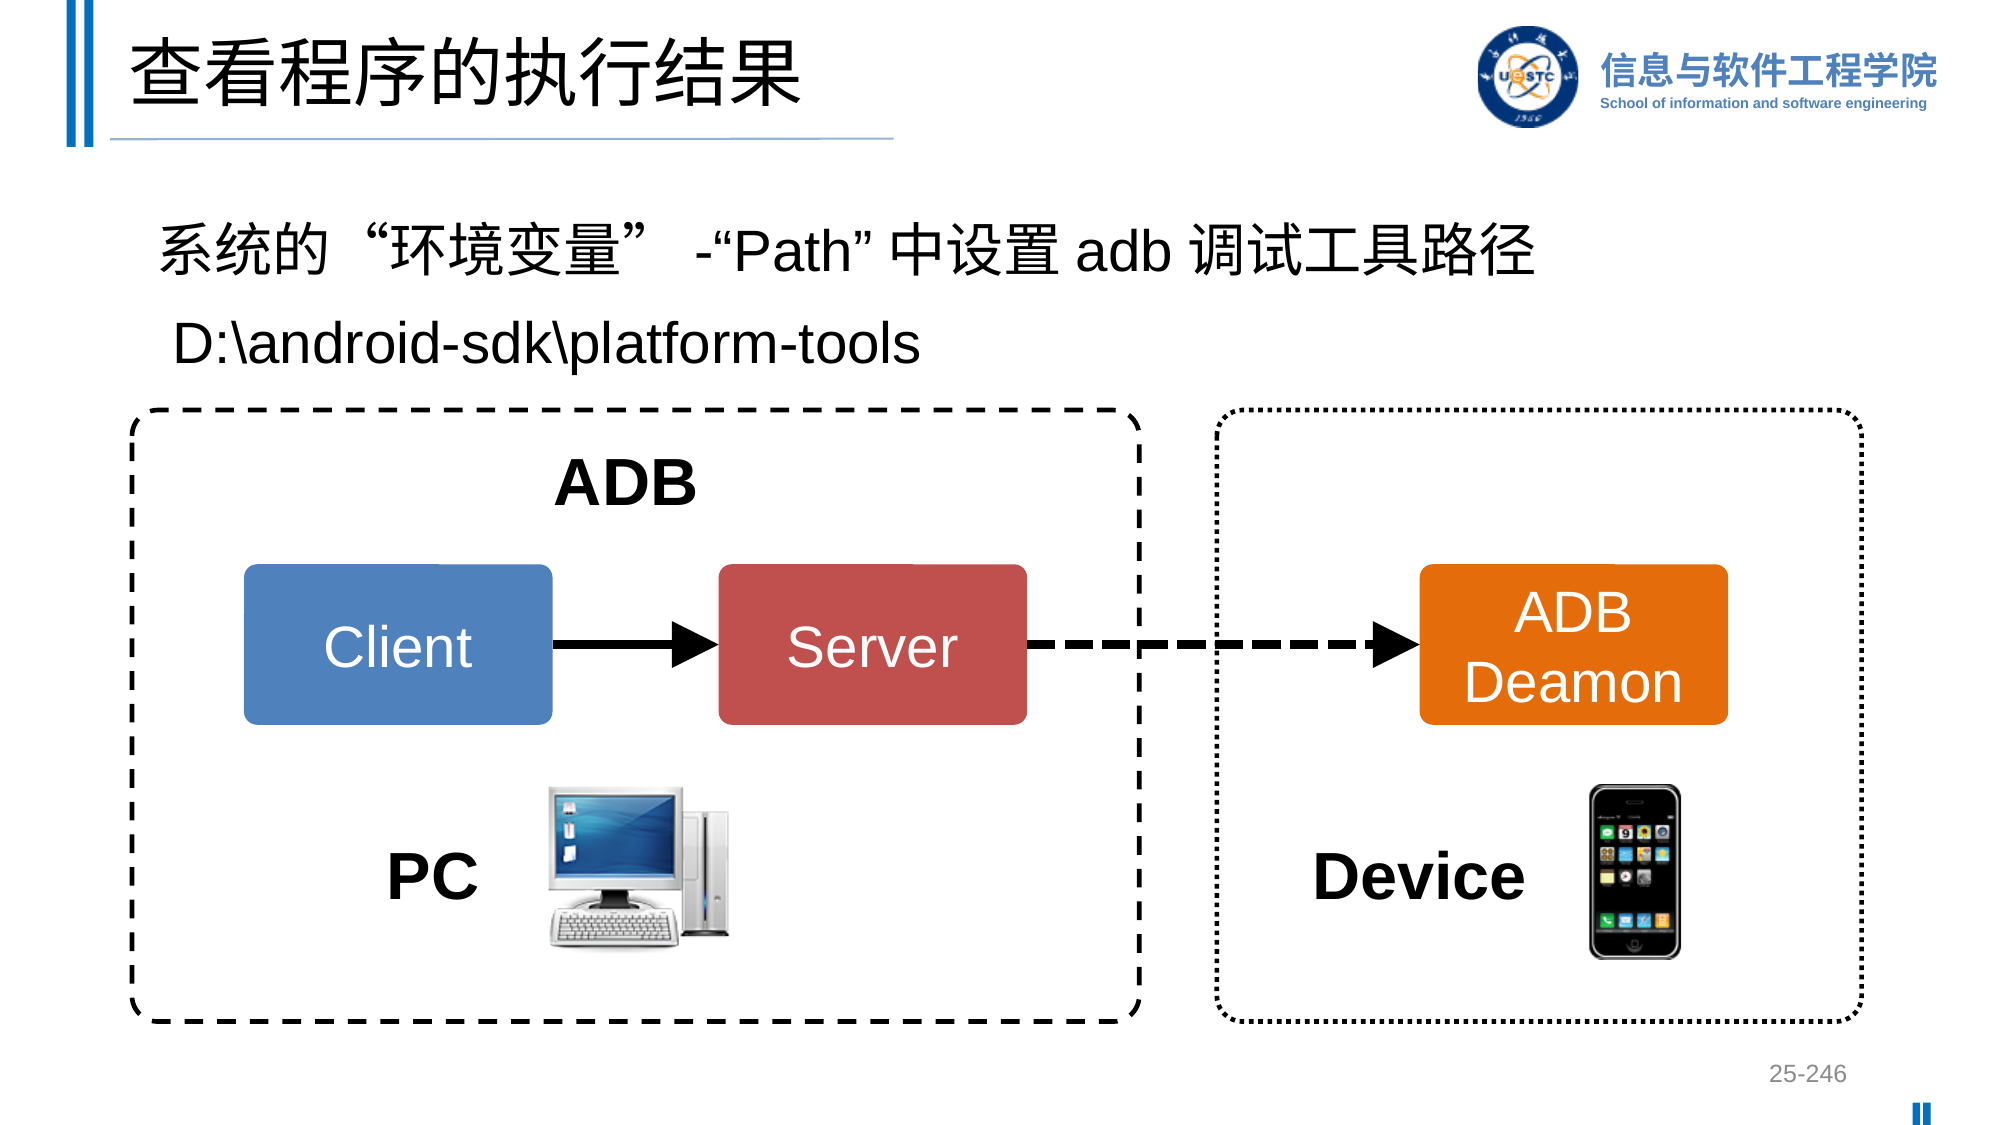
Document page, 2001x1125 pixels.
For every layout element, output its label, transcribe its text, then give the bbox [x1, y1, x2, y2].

text_box D:\android-sdk\platform-tools [158, 283, 947, 383]
list 系统的“环境变量”-“Path”中设置adb调试工具路径 [141, 184, 1863, 311]
slide_number 25-246 [1412, 1042, 1863, 1103]
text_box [132, 410, 1862, 1022]
title 查看程序的执行结果 [113, 10, 1839, 143]
